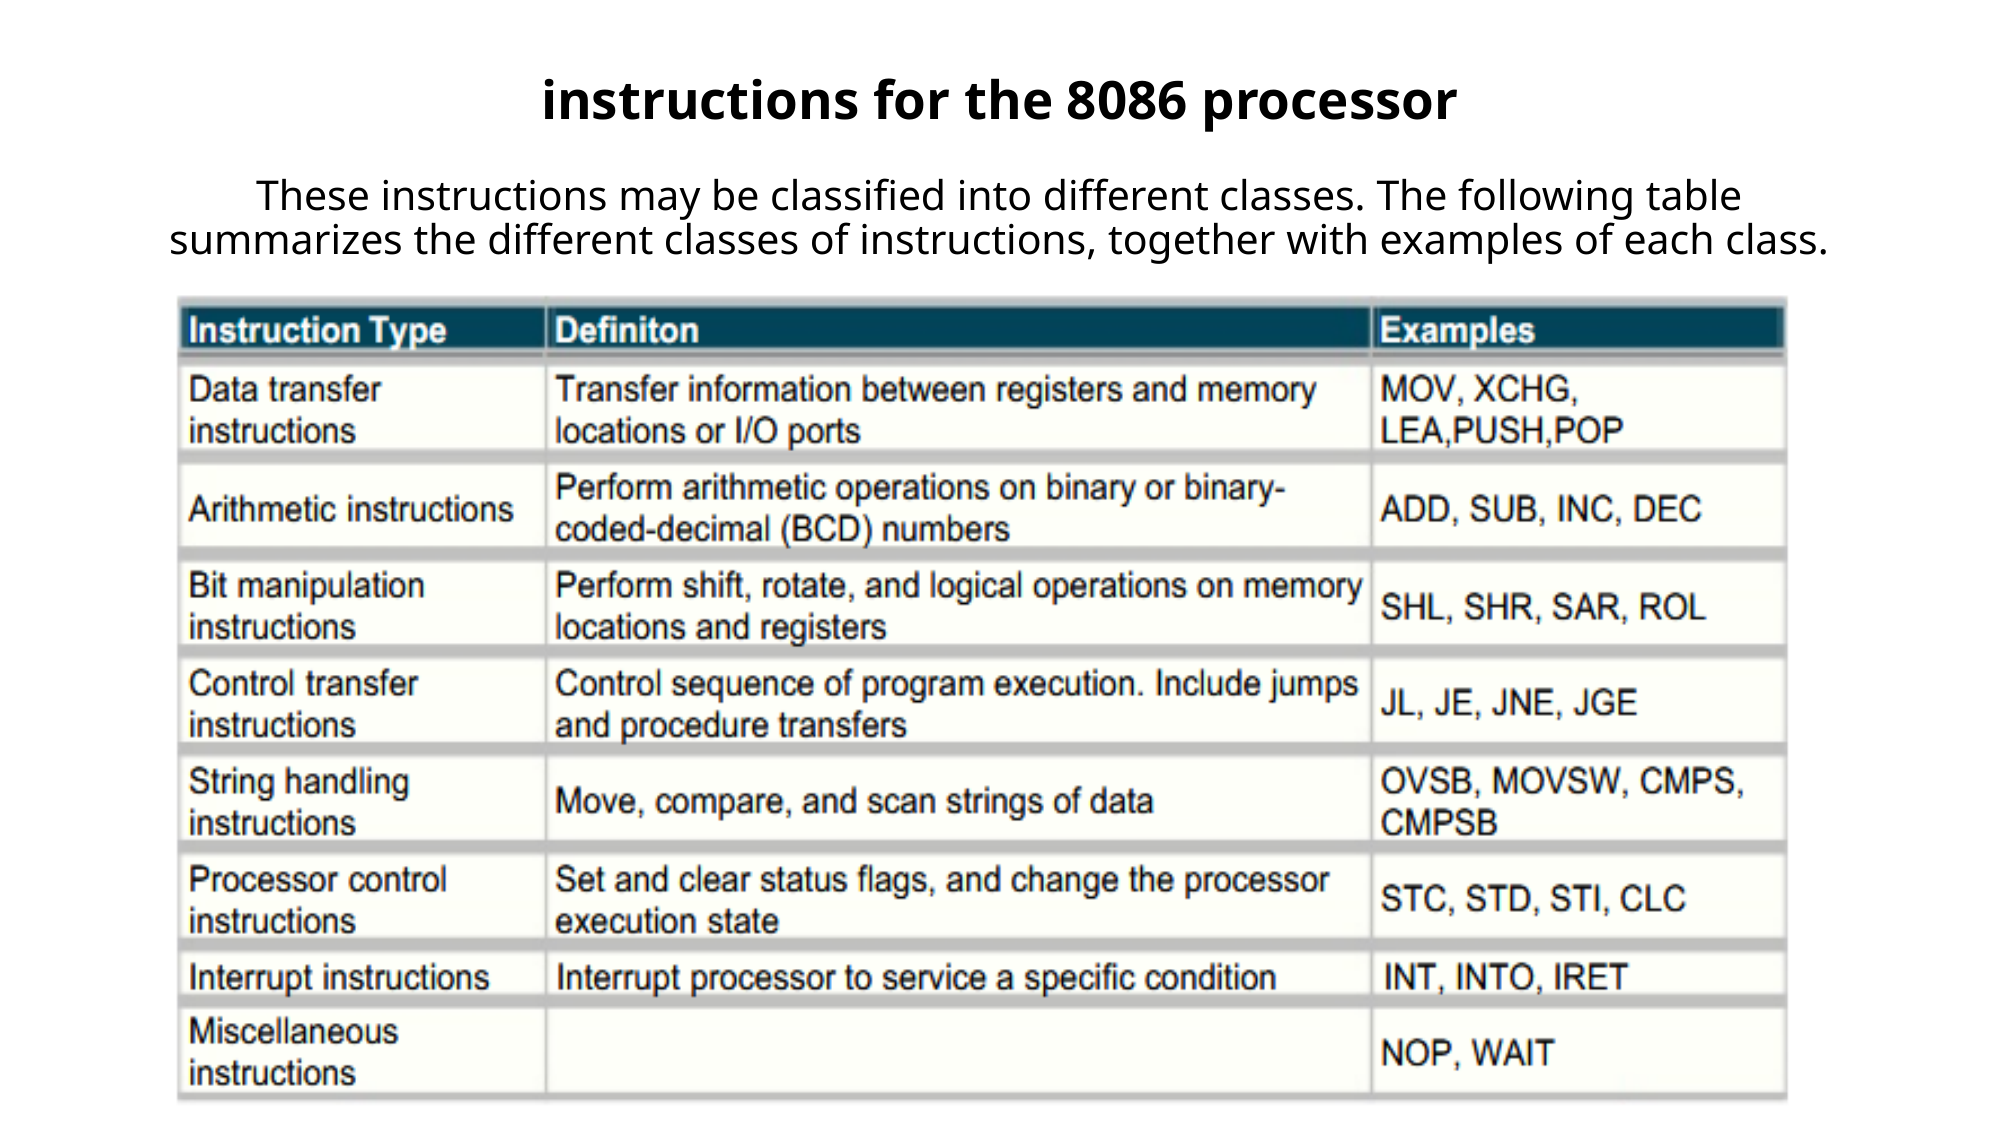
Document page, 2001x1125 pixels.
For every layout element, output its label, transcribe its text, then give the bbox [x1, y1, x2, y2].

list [162, 277, 1838, 1125]
title instructions for the 8086 processor These instructions may be classified into different classes. The following table summarizes the different classes of instructions, together with examples of each class. [137, 59, 1863, 278]
